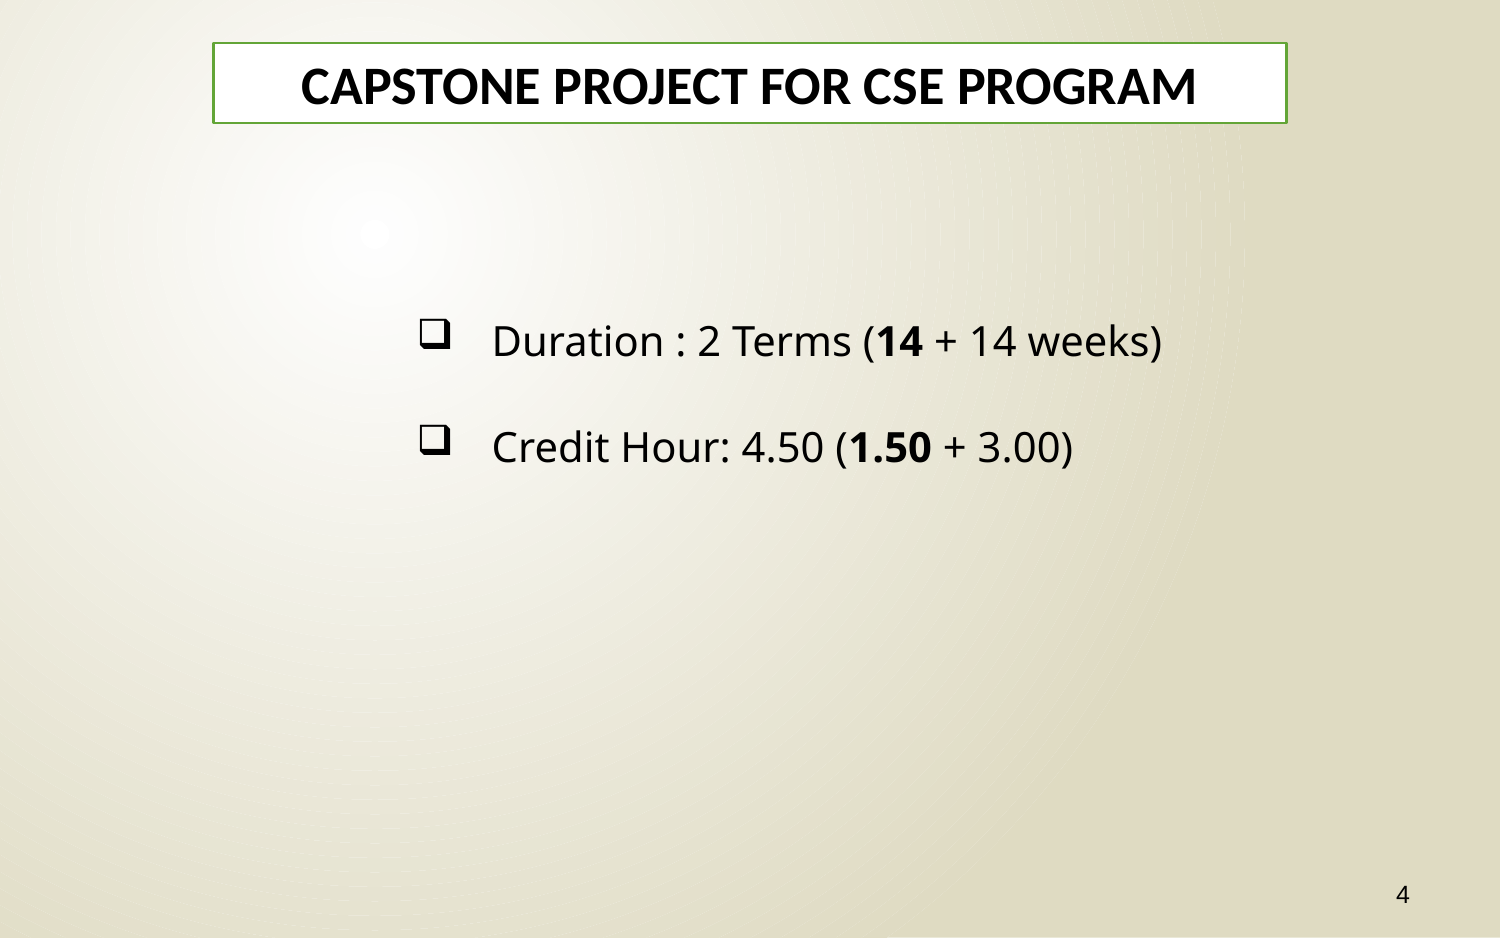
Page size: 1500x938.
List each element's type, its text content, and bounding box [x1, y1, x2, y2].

slide_number 4 [1074, 868, 1425, 919]
text_box Duration : 2 Terms (14 + 14 weeks) Credit Hour: 4.50 (1.50 + 3.00) [401, 302, 1220, 478]
text_box CAPSTONE PROJECT FOR CSE PROGRAM [212, 42, 1288, 124]
